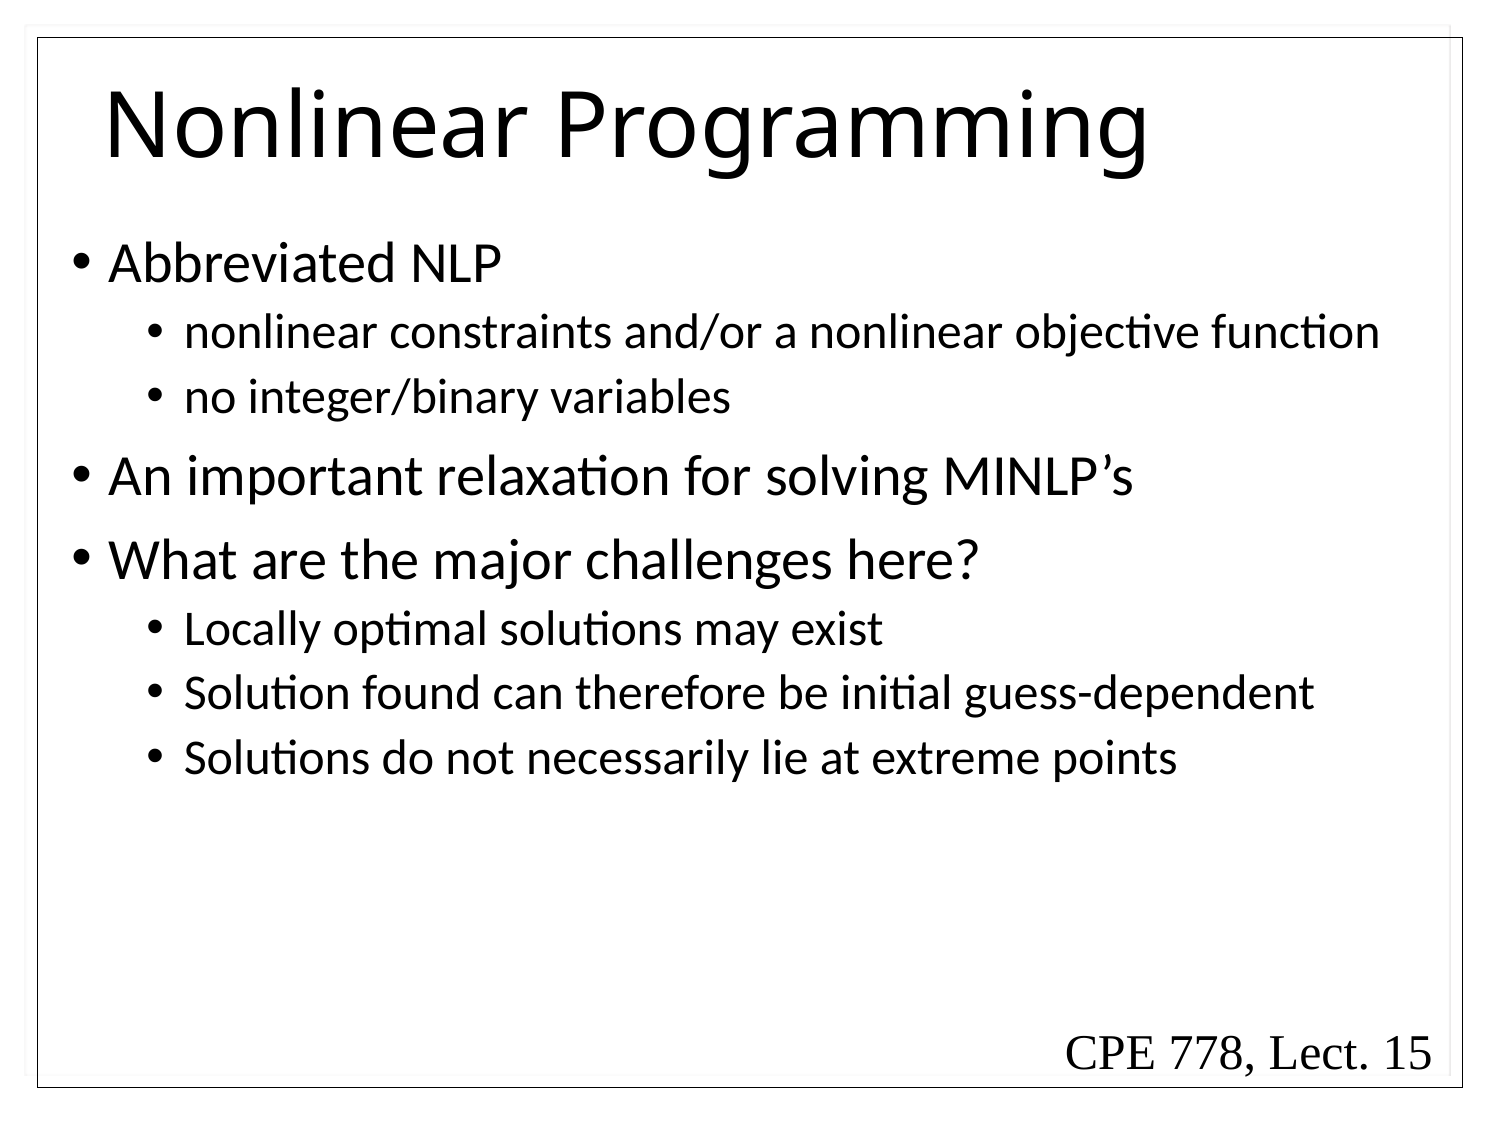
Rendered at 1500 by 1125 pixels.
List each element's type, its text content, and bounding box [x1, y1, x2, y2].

text_box CPE 778, Lect. 15 [1050, 1012, 1448, 1088]
text_box [37, 37, 1463, 1088]
